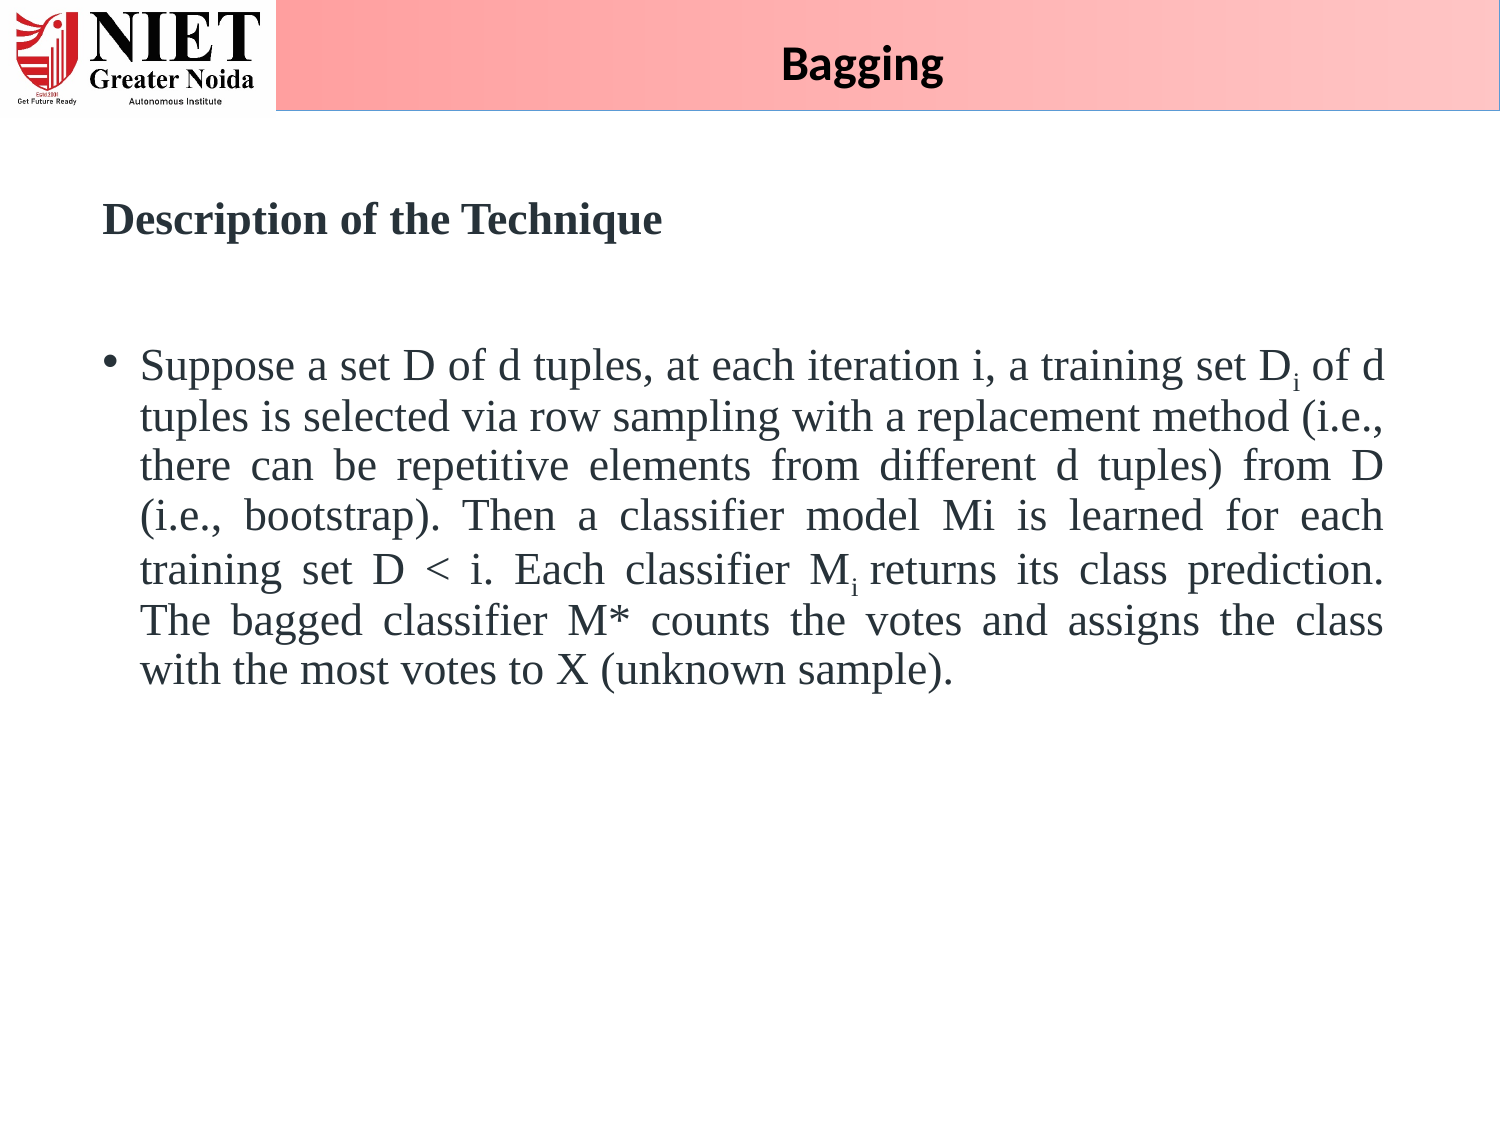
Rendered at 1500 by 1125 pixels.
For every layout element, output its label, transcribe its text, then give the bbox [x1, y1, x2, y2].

text_box Bagging [335, 10, 1390, 110]
picture [0, 0, 276, 118]
list Description of the Technique Suppose a set D of d tuples, at each iteration i, a training set Di of d tuples is selected via row sampling with a replacement method (i.e., there can be repetitive elements from different d tuples) from D (i.e., bootstrap). Then a classifier model Mi is learned for each training set D < i. Each classifier Mi returns its class prediction. The bagged classifier M* counts the votes and assigns the class with the most votes to X (unknown sample). [87, 187, 1400, 930]
